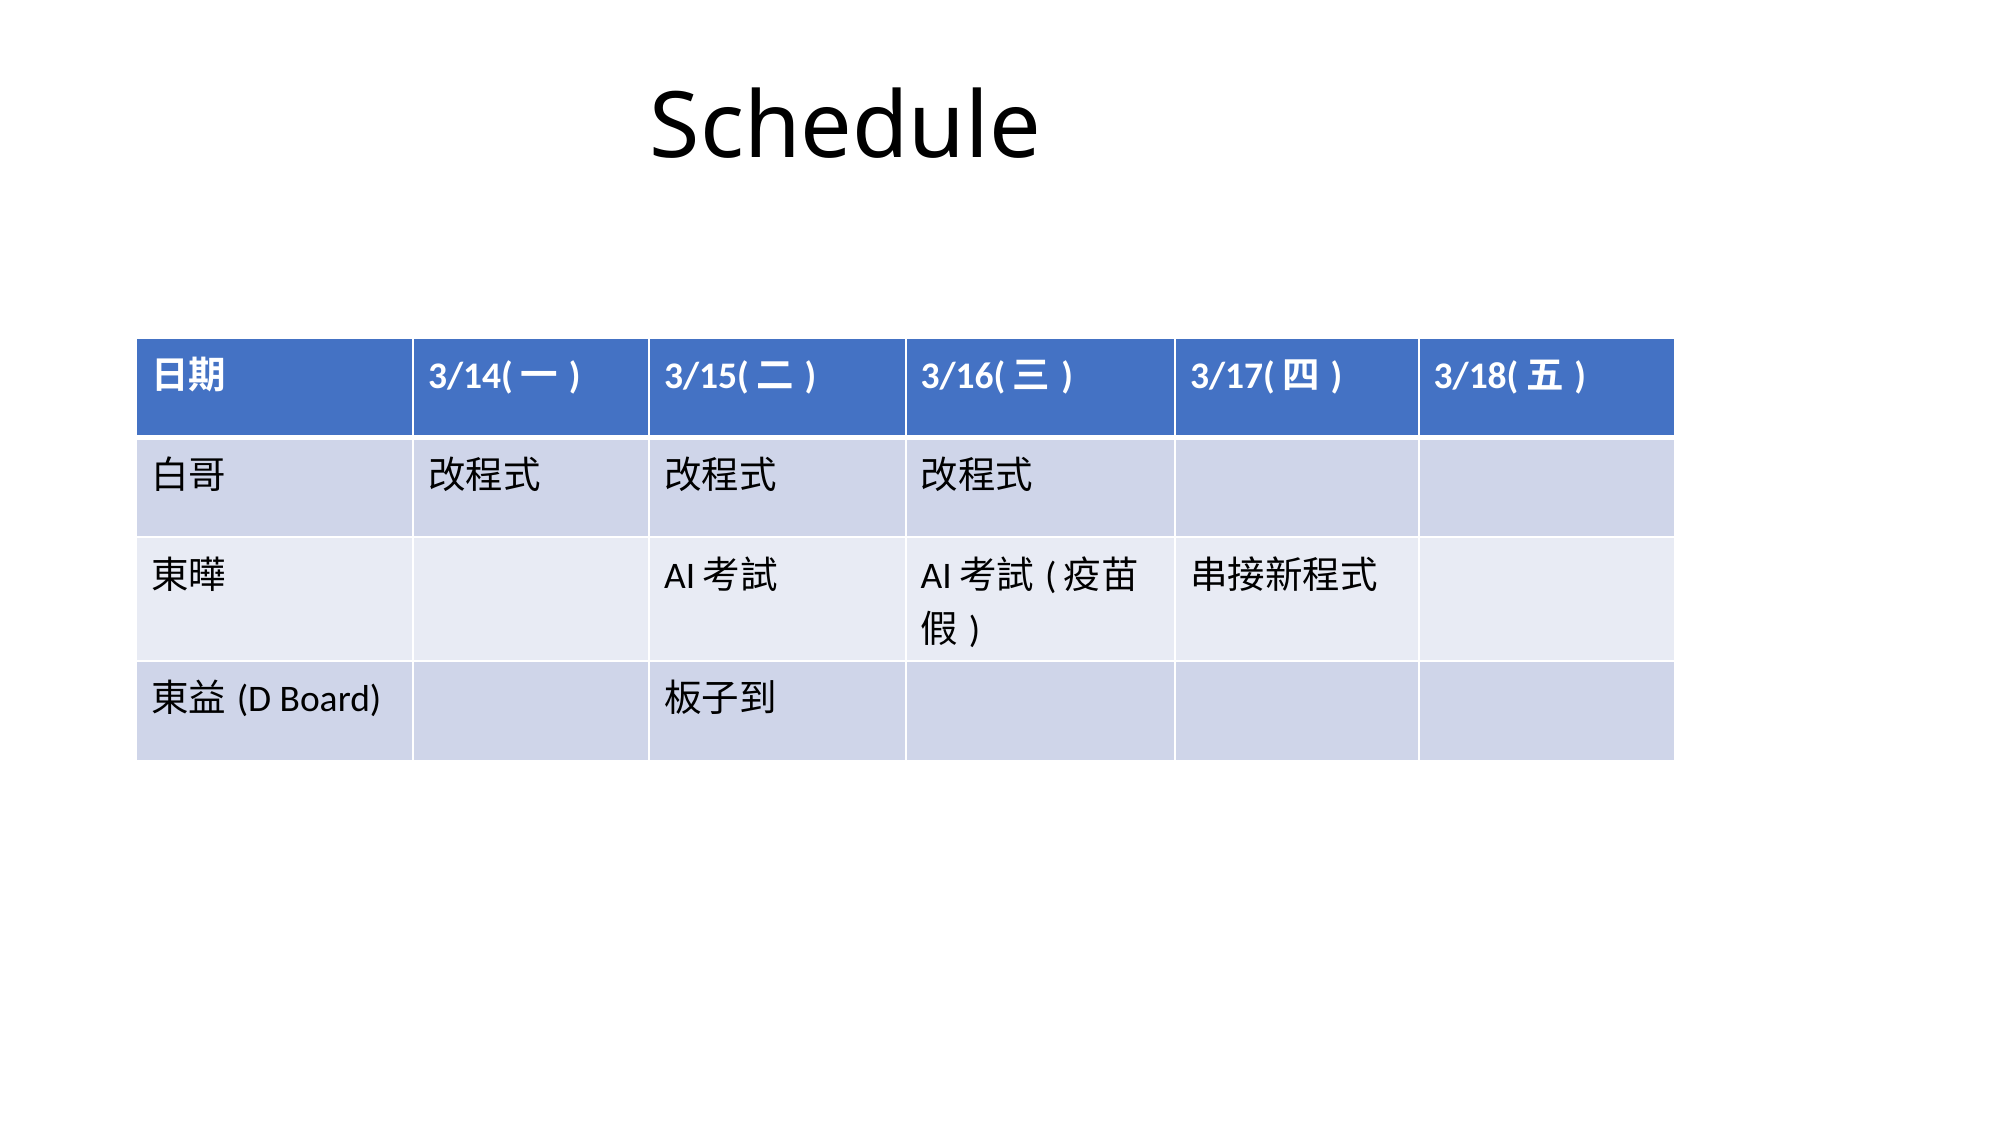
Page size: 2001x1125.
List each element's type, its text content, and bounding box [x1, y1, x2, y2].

table_cell [414, 662, 648, 760]
table_cell 串接新程式 [1176, 538, 1418, 660]
table_cell [1420, 440, 1674, 536]
table_cell [414, 538, 648, 660]
table_cell 改程式 [907, 440, 1174, 536]
table_cell [1176, 662, 1418, 760]
table_cell [1420, 538, 1674, 660]
table_cell 東曄 [137, 538, 412, 660]
table_cell [907, 662, 1174, 760]
table_cell [1420, 662, 1674, 760]
table_cell 東益(D Board) [137, 662, 412, 760]
table_header 3/18(五) [1420, 339, 1674, 435]
table_header 3/14(一) [414, 339, 648, 435]
table_cell AI考試(疫苗假) [907, 538, 1174, 660]
table_cell 改程式 [650, 440, 905, 536]
table_cell 白哥 [137, 440, 412, 536]
table_header 3/17(四) [1176, 339, 1418, 435]
table_cell 改程式 [414, 440, 648, 536]
table_cell AI考試 [650, 538, 905, 660]
table_header 3/16(三) [907, 339, 1174, 435]
table_header 日期 [137, 339, 412, 435]
table_header 3/15(二) [650, 339, 905, 435]
table_cell [1176, 440, 1418, 536]
table_cell 板子到 [650, 662, 905, 760]
title Schedule [634, 55, 1329, 201]
